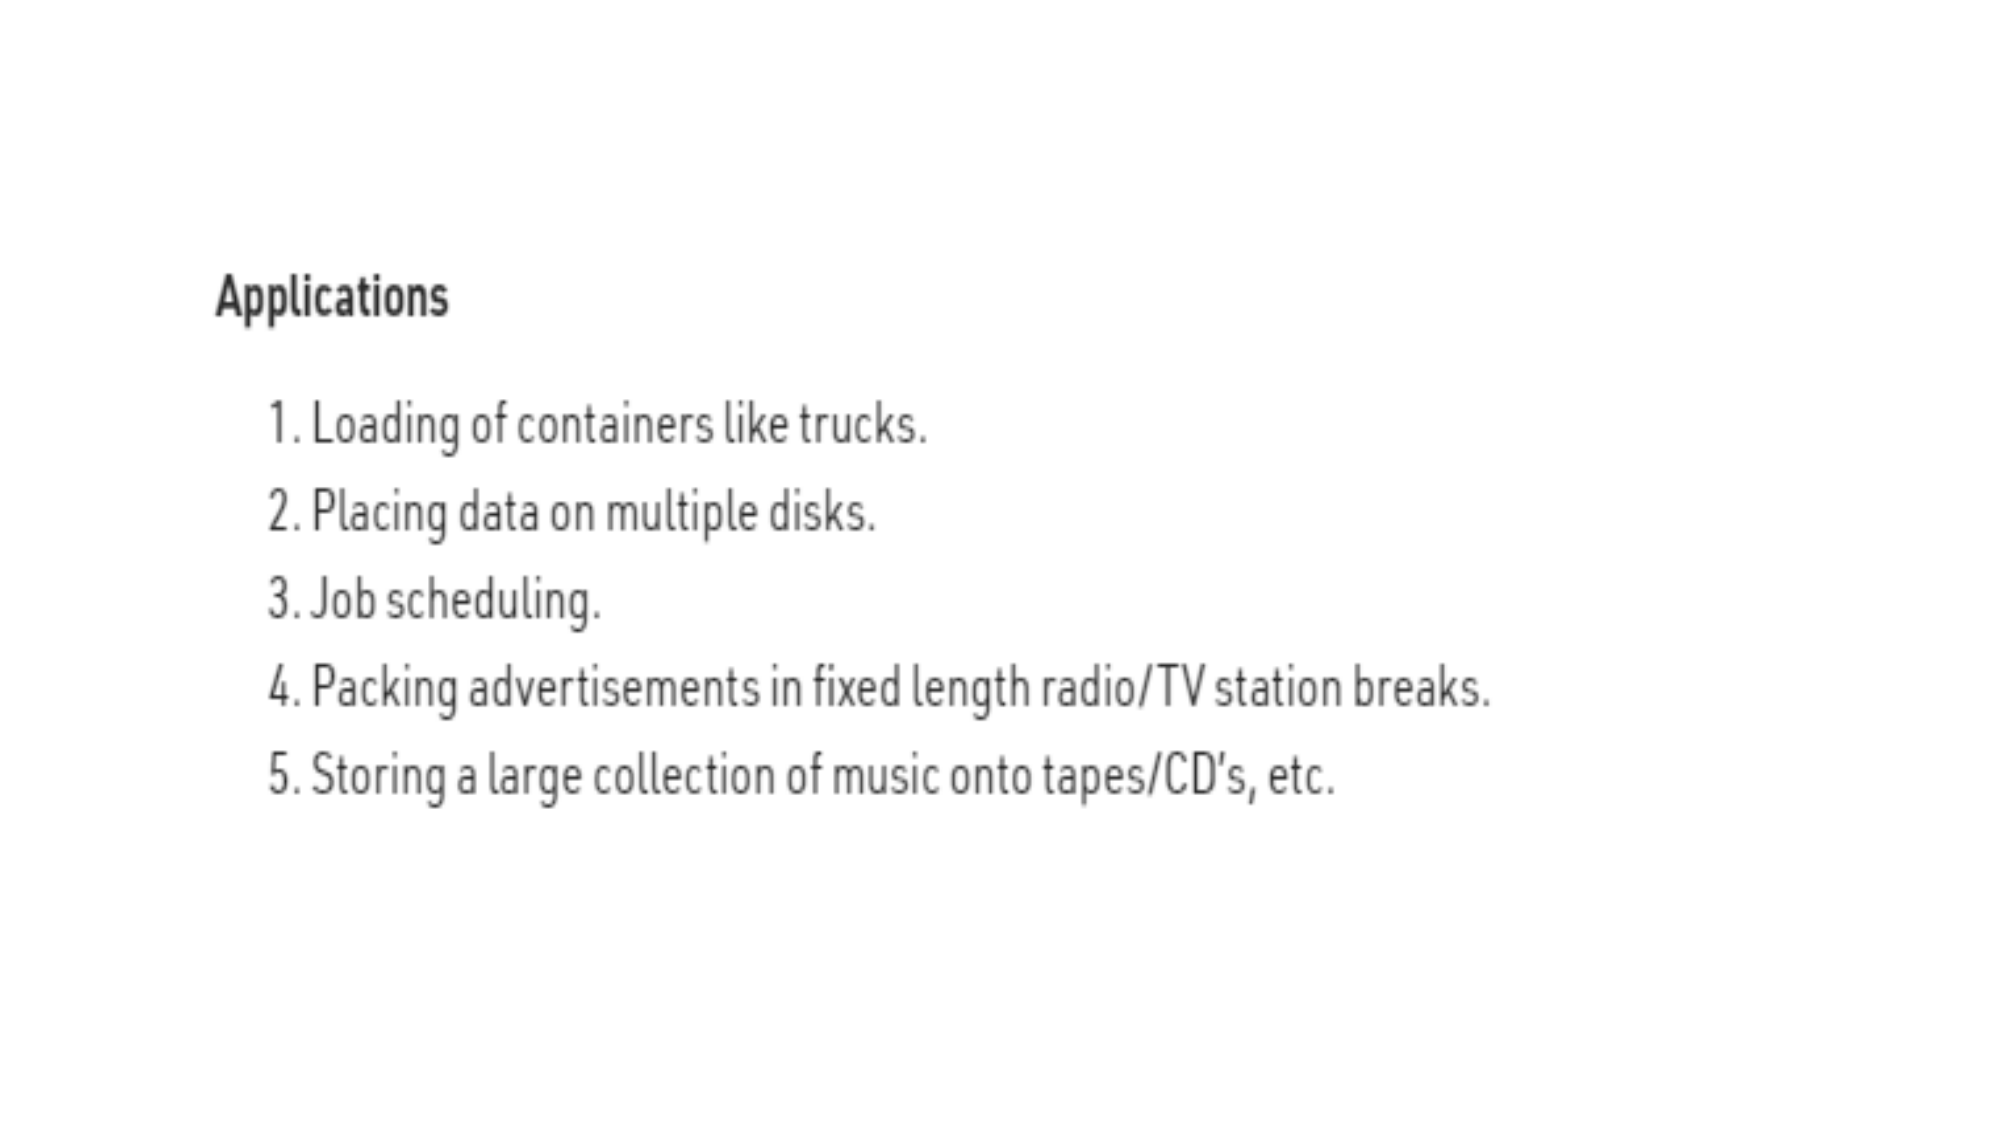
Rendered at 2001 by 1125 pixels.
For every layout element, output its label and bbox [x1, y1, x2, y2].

list [185, 198, 1787, 967]
